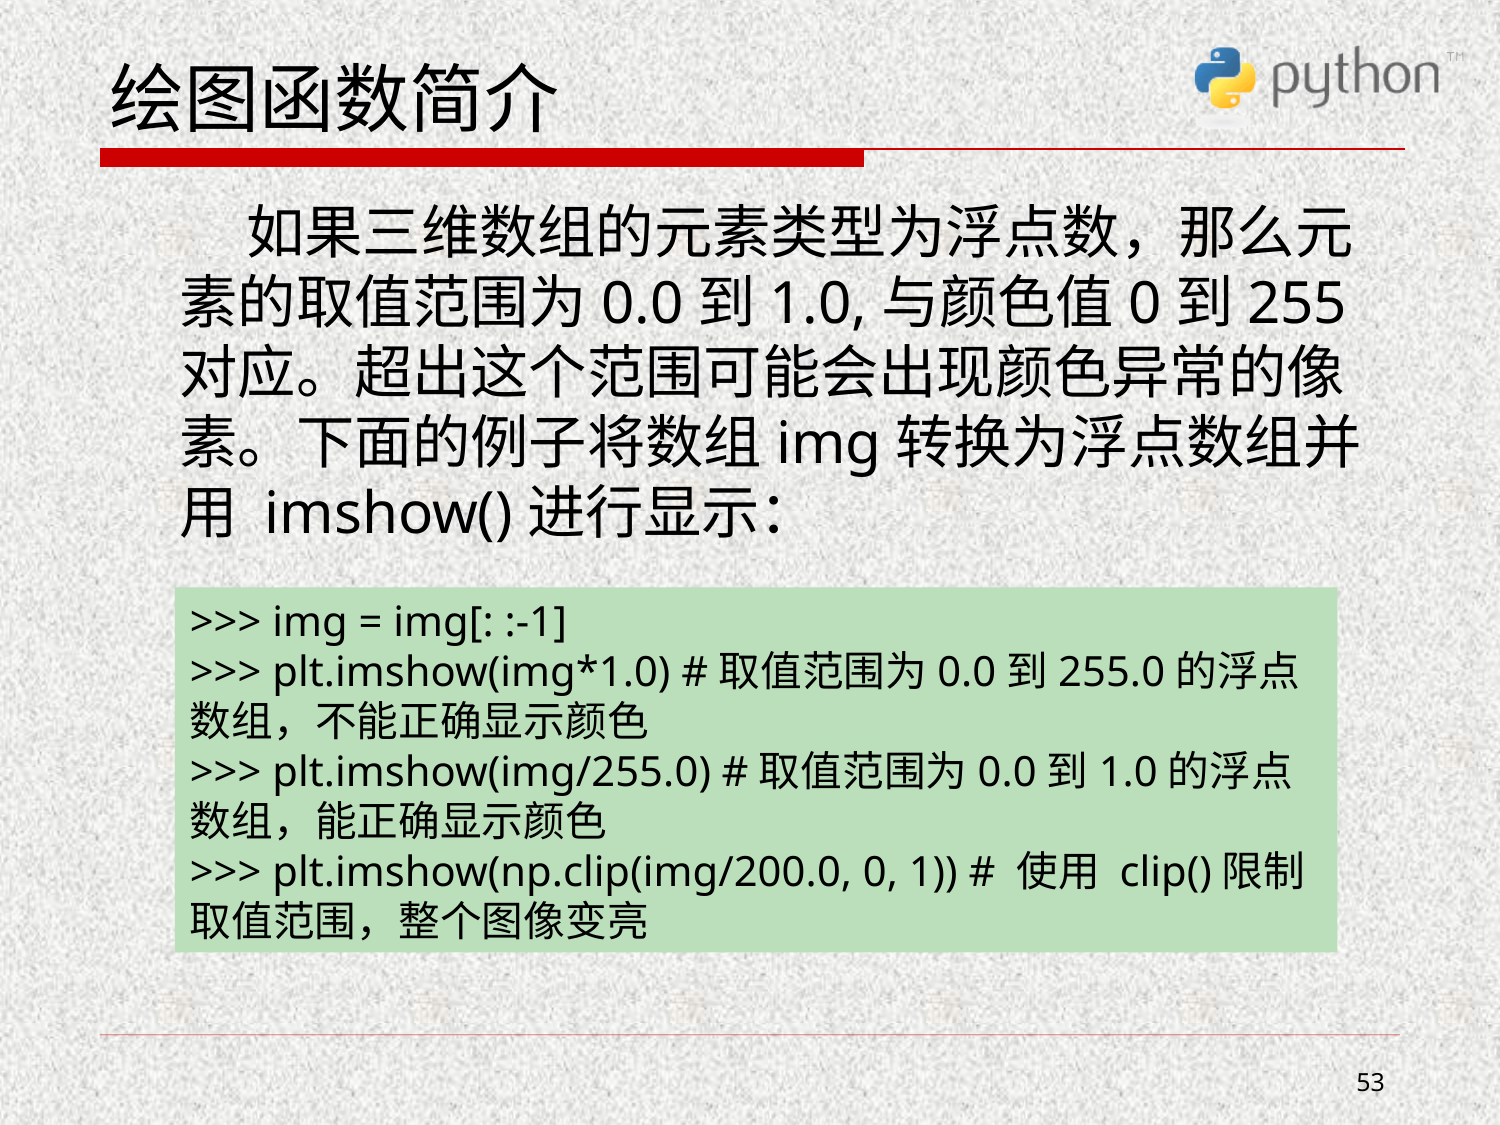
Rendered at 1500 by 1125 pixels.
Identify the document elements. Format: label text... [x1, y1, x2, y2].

slide_number 53 [1074, 1058, 1401, 1103]
title 绘图函数简介 [94, 50, 1407, 149]
text_box >>> img = img[: :-1] >>> plt.imshow(img*1.0) #取值范围为0.0到255.0的浮点数组，不能正确显示颜色 >>> plt.imshow(img/255.0) #取值范围为0.0到1.0的浮点数组，能正确显示颜色 >>> plt.imshow(np.clip(img/200.0, 0, 1)) # 使用 clip()限制取值范围，整个图像变亮 [174, 587, 1338, 953]
picture [0, 0, 1500, 1125]
list 如果三维数组的元素类型为浮点数，那么元素的取值范围为0.0到1.0,与颜色值0到255 对应。超出这个范围可能会出现颜色异常的像素。下面的例子将数组img转换为浮点数组并用 imshow()进行显示： [87, 187, 1400, 1003]
